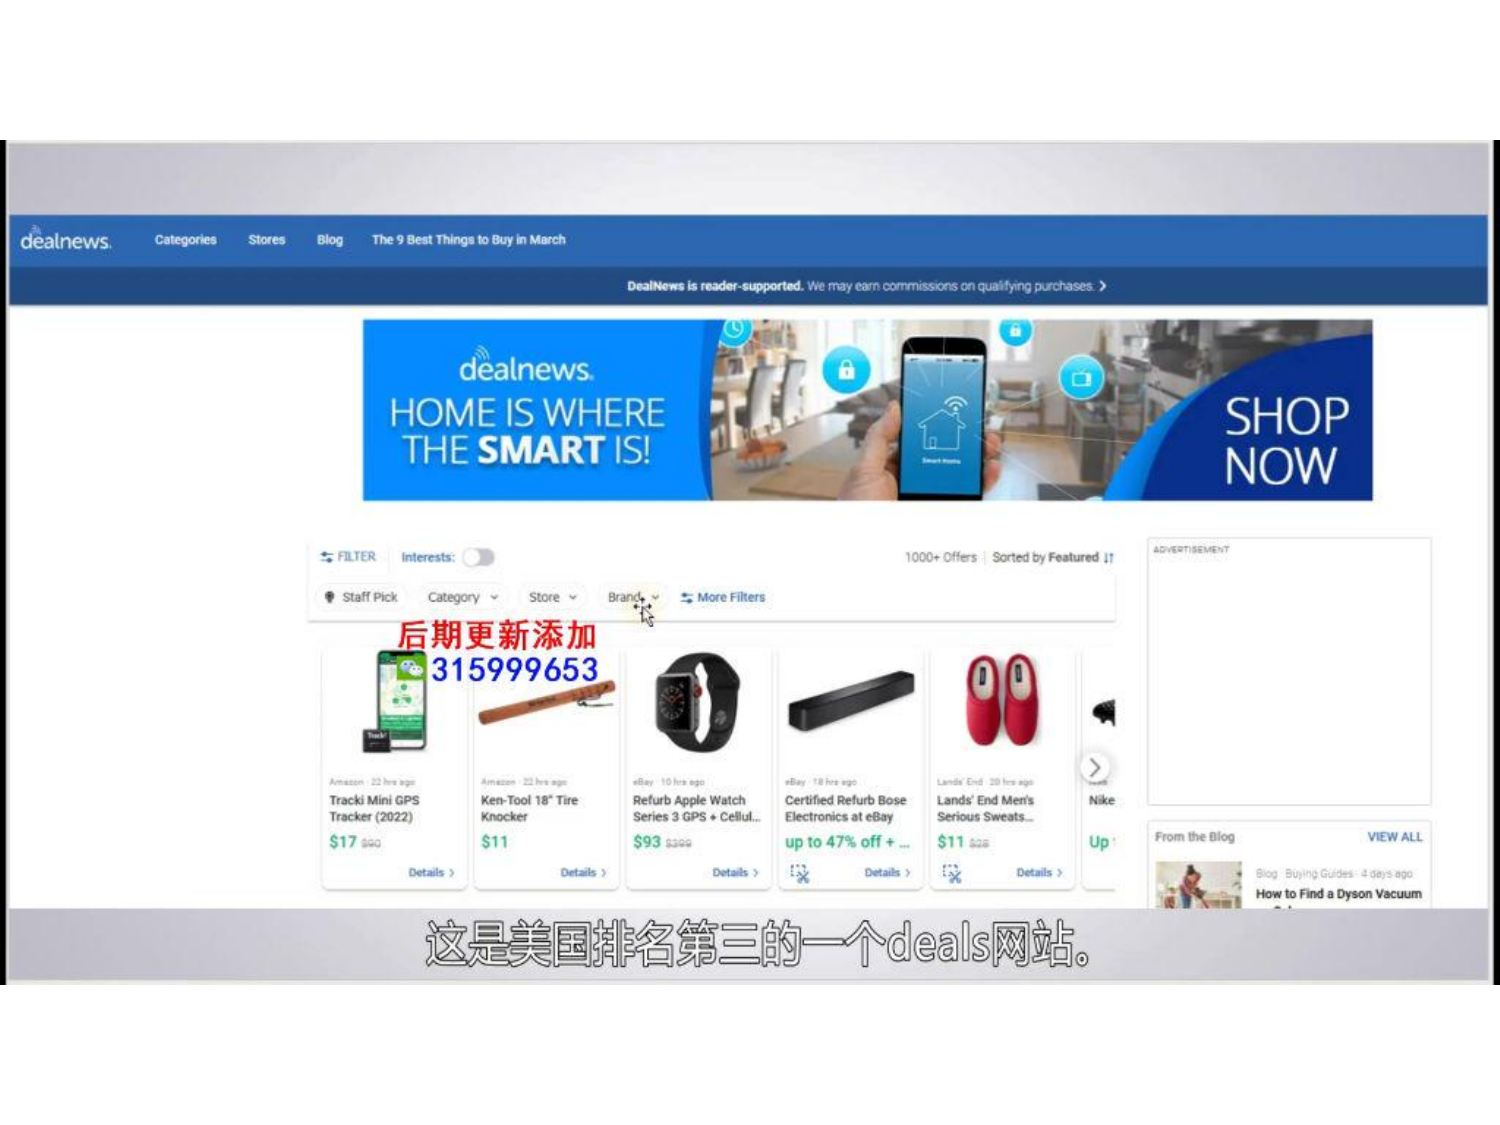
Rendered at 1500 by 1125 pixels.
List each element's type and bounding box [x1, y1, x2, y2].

picture [0, 140, 1500, 985]
